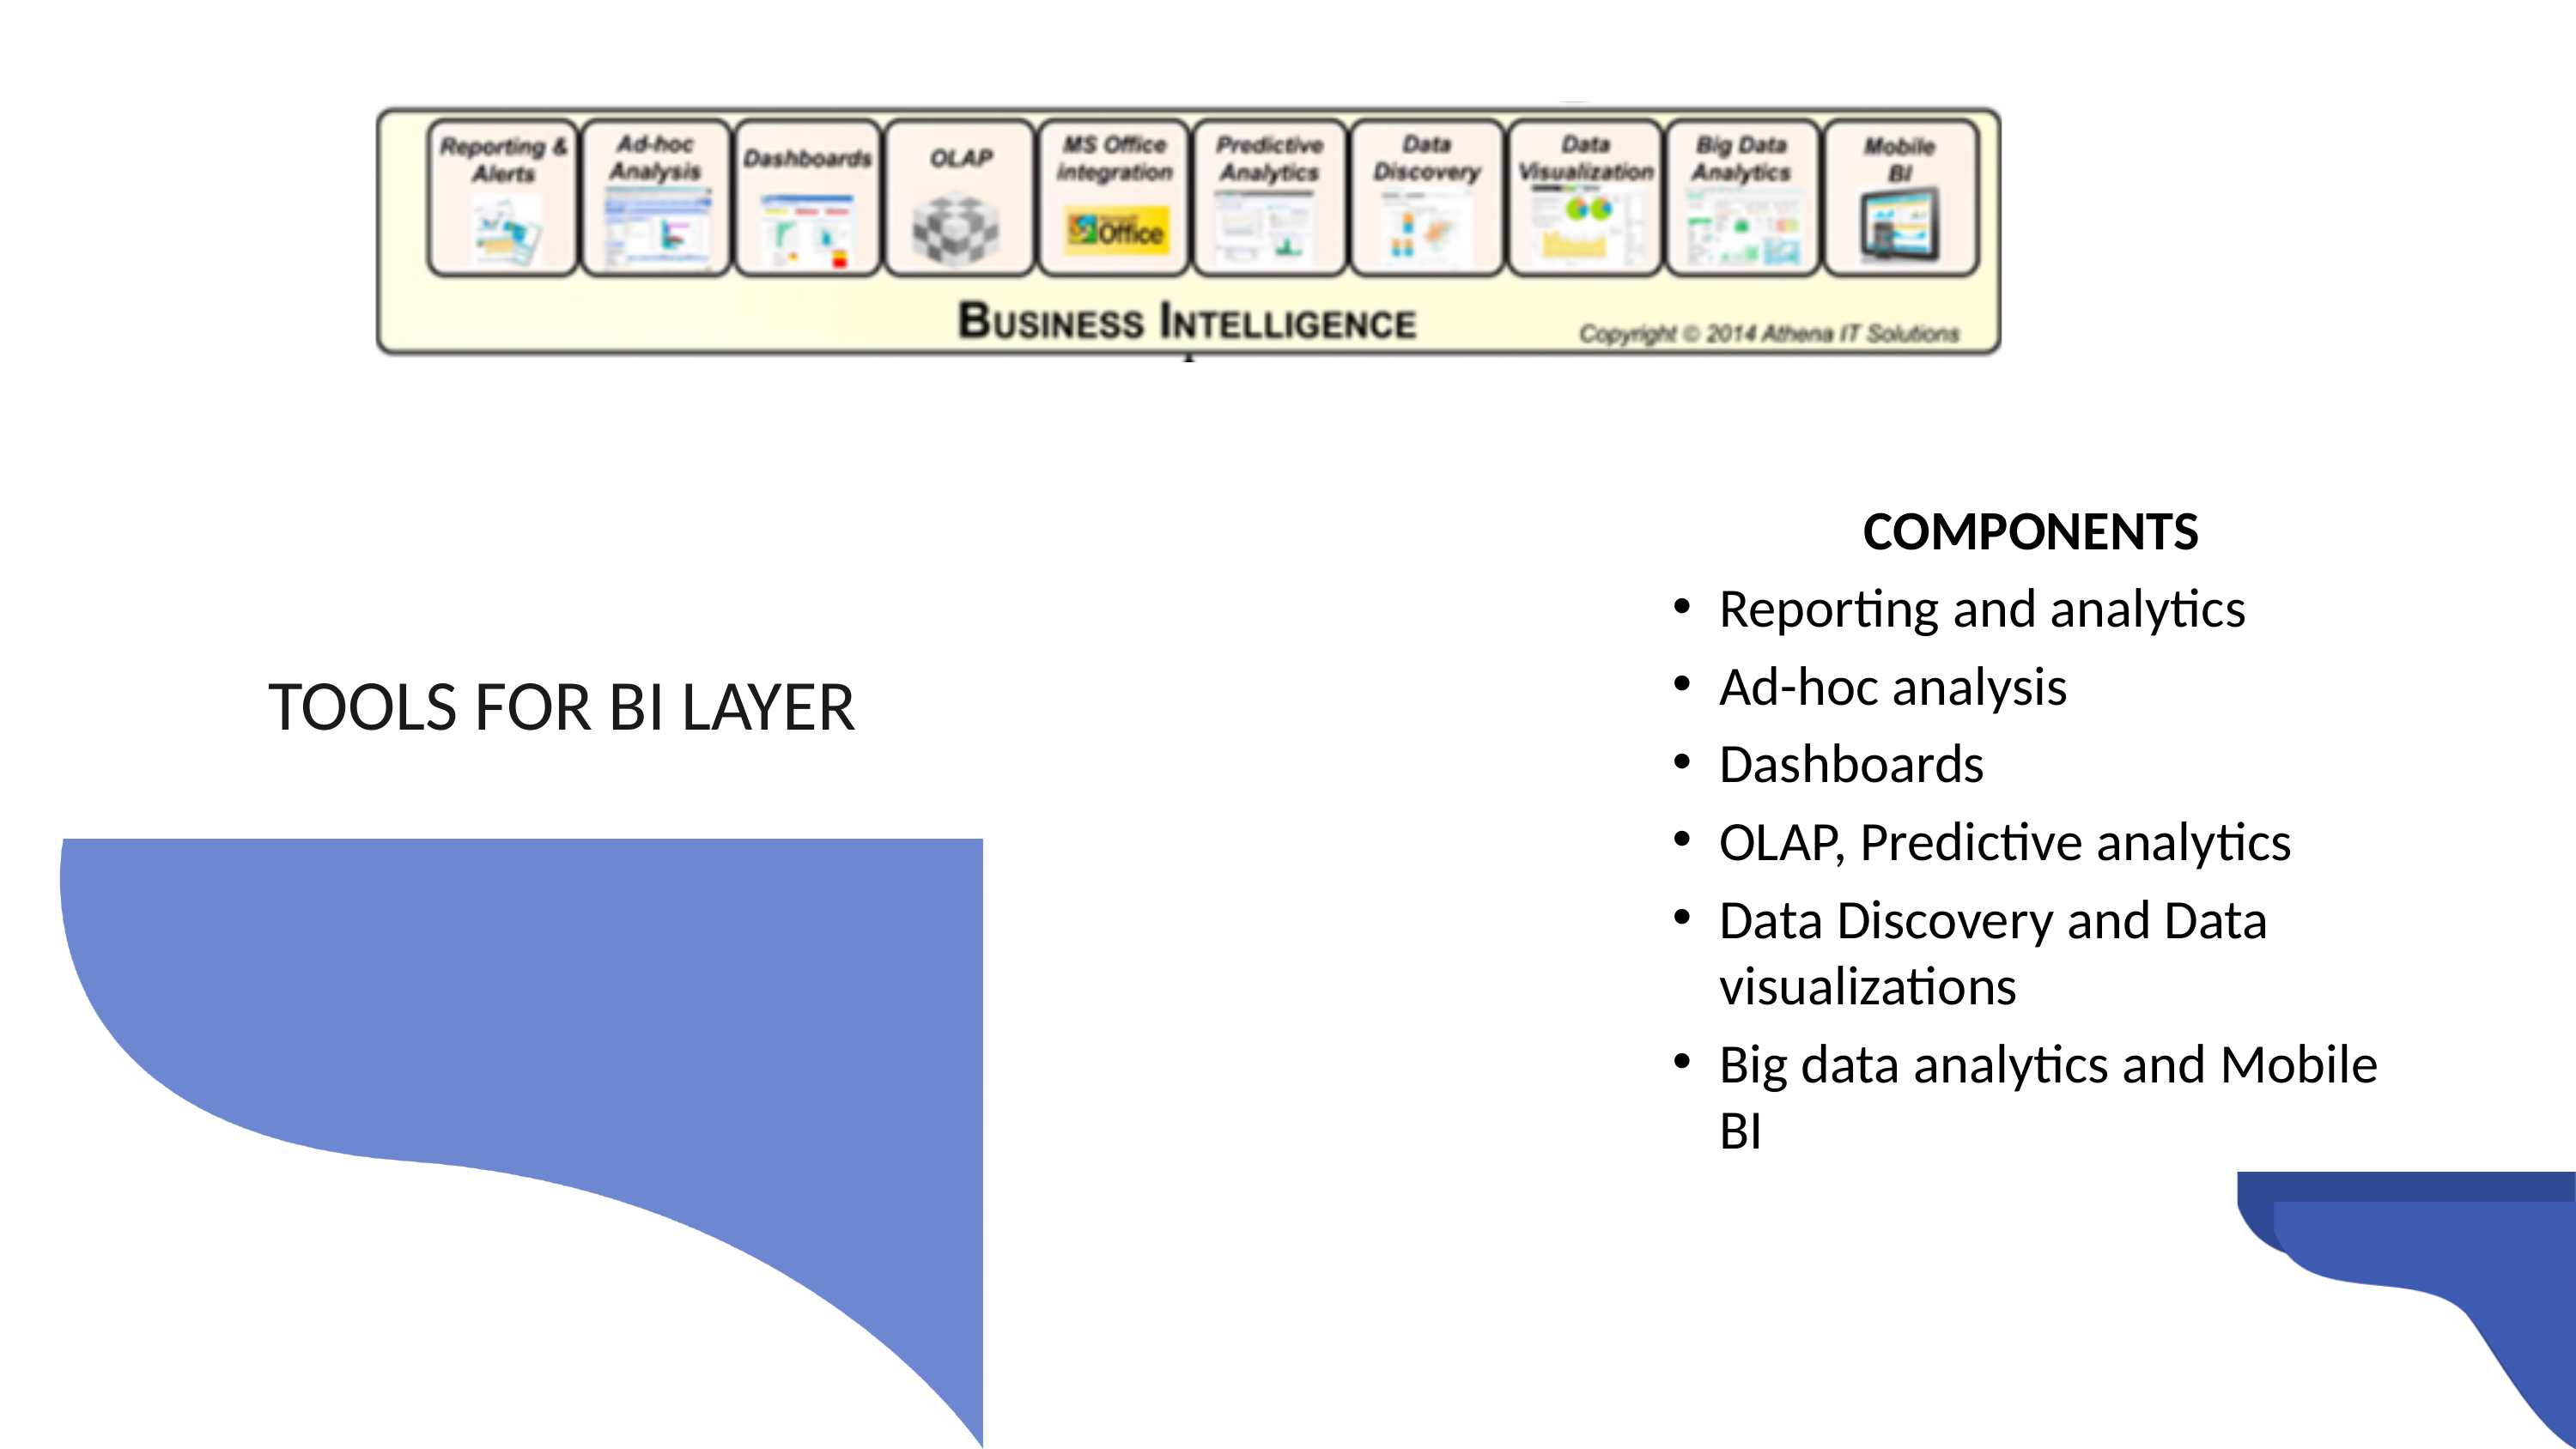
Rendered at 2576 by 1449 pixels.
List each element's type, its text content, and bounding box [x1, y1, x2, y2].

text_box [2, 839, 983, 1449]
text_box COMPONENTS Reporting and analytics Ad-hoc analysis Dashboards OLAP, Predictive analytics Data Discovery and Data visualizations Big data analytics and Mobile BI [1659, 488, 2405, 1172]
text_box [2273, 1202, 2576, 1449]
picture [375, 101, 2002, 362]
text_box TOOLS FOR BI LAYER [268, 609, 1382, 745]
text_box [2237, 1172, 2576, 1449]
